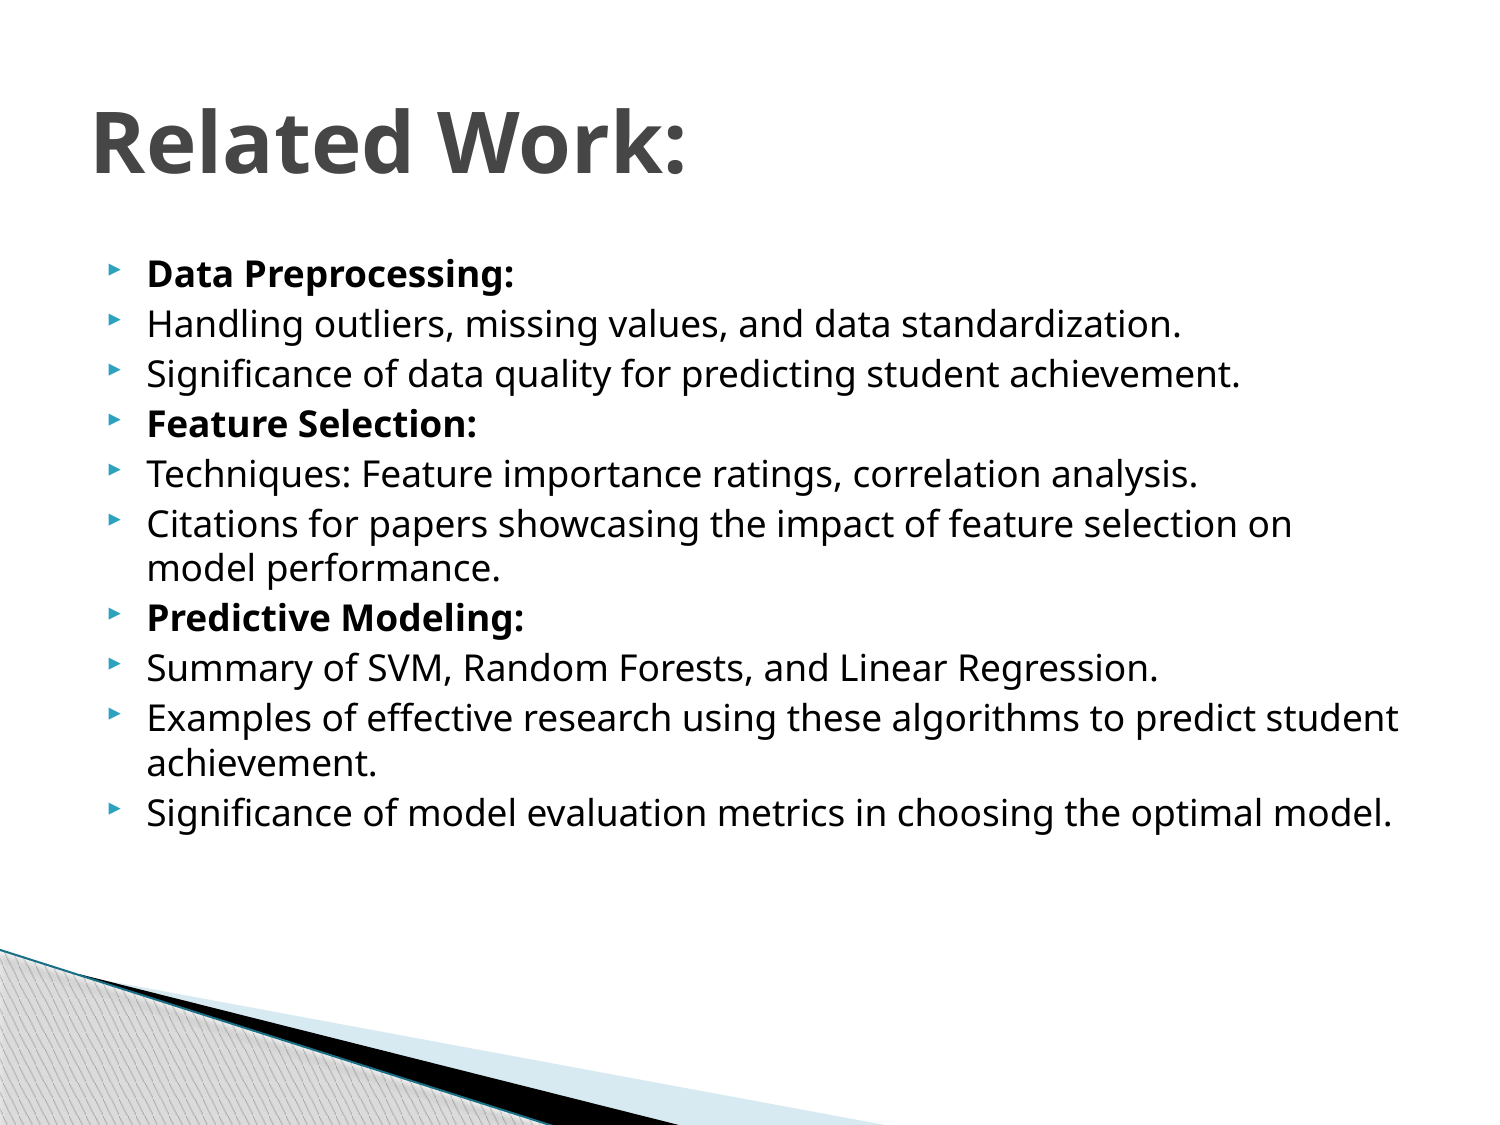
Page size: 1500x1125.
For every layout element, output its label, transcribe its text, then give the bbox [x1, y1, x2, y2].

title Related Work: [75, 45, 1425, 233]
list Data Preprocessing: Handling outliers, missing values, and data standardization. Significance of data quality for predicting student achievement. Feature Selection: Techniques: Feature importance ratings, correlation analysis. Citations for papers showcasing the impact of feature selection on model performance. Predictive Modeling: Summary of SVM, Random Forests, and Linear Regression. Examples of effective research using these algorithms to predict student achievement. Significance of model evaluation metrics in choosing the optimal model. [75, 243, 1425, 986]
